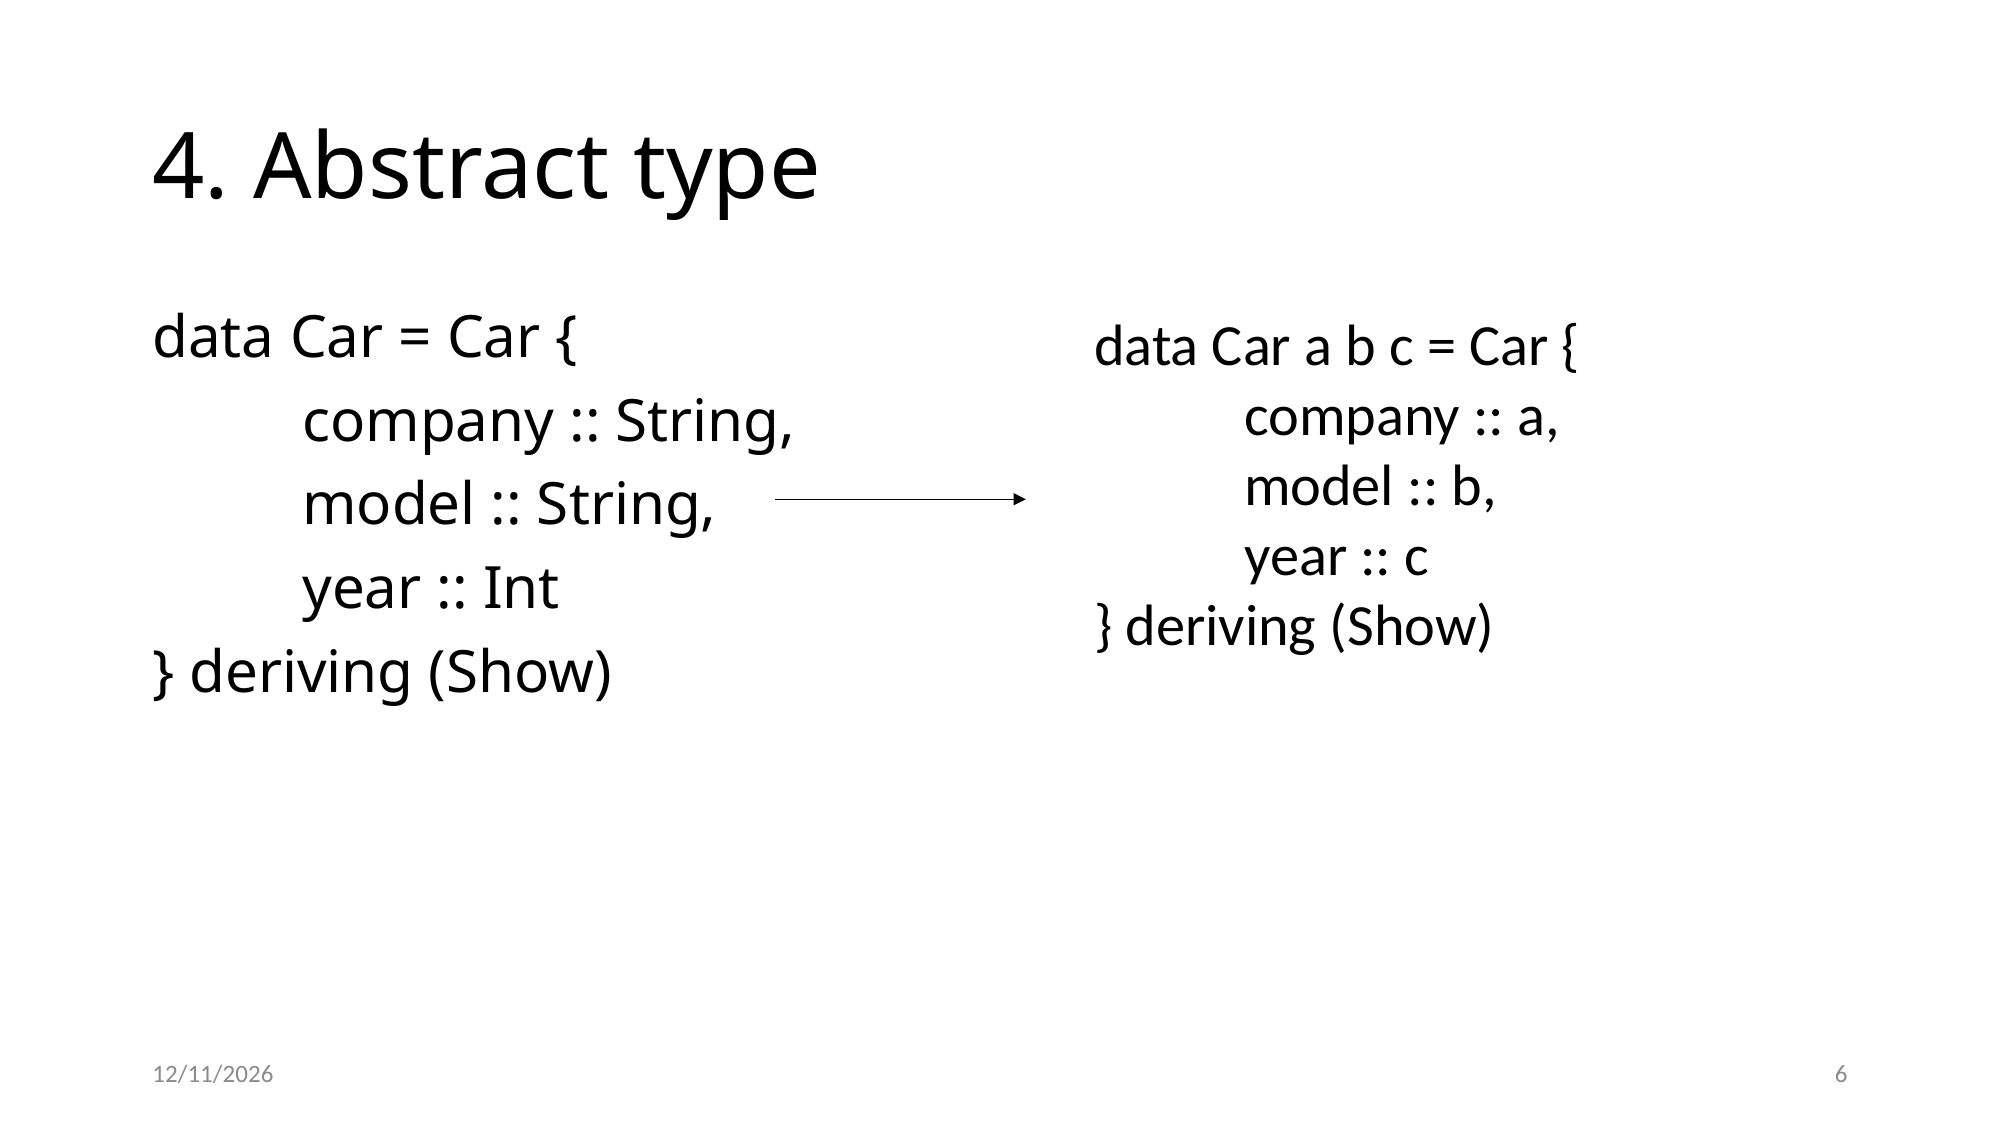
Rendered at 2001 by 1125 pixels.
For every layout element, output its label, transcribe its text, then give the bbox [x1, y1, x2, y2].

list data Car = Car { company :: String, model :: String, year :: Int } deriving (Show) [137, 299, 829, 668]
title 4. Abstract type [137, 59, 1863, 278]
text_box data Car a b c = Car { company :: a, model :: b, year :: c } deriving (Show) [1079, 299, 2000, 665]
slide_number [137, 1042, 588, 1103]
slide_number 6 [1412, 1042, 1863, 1103]
